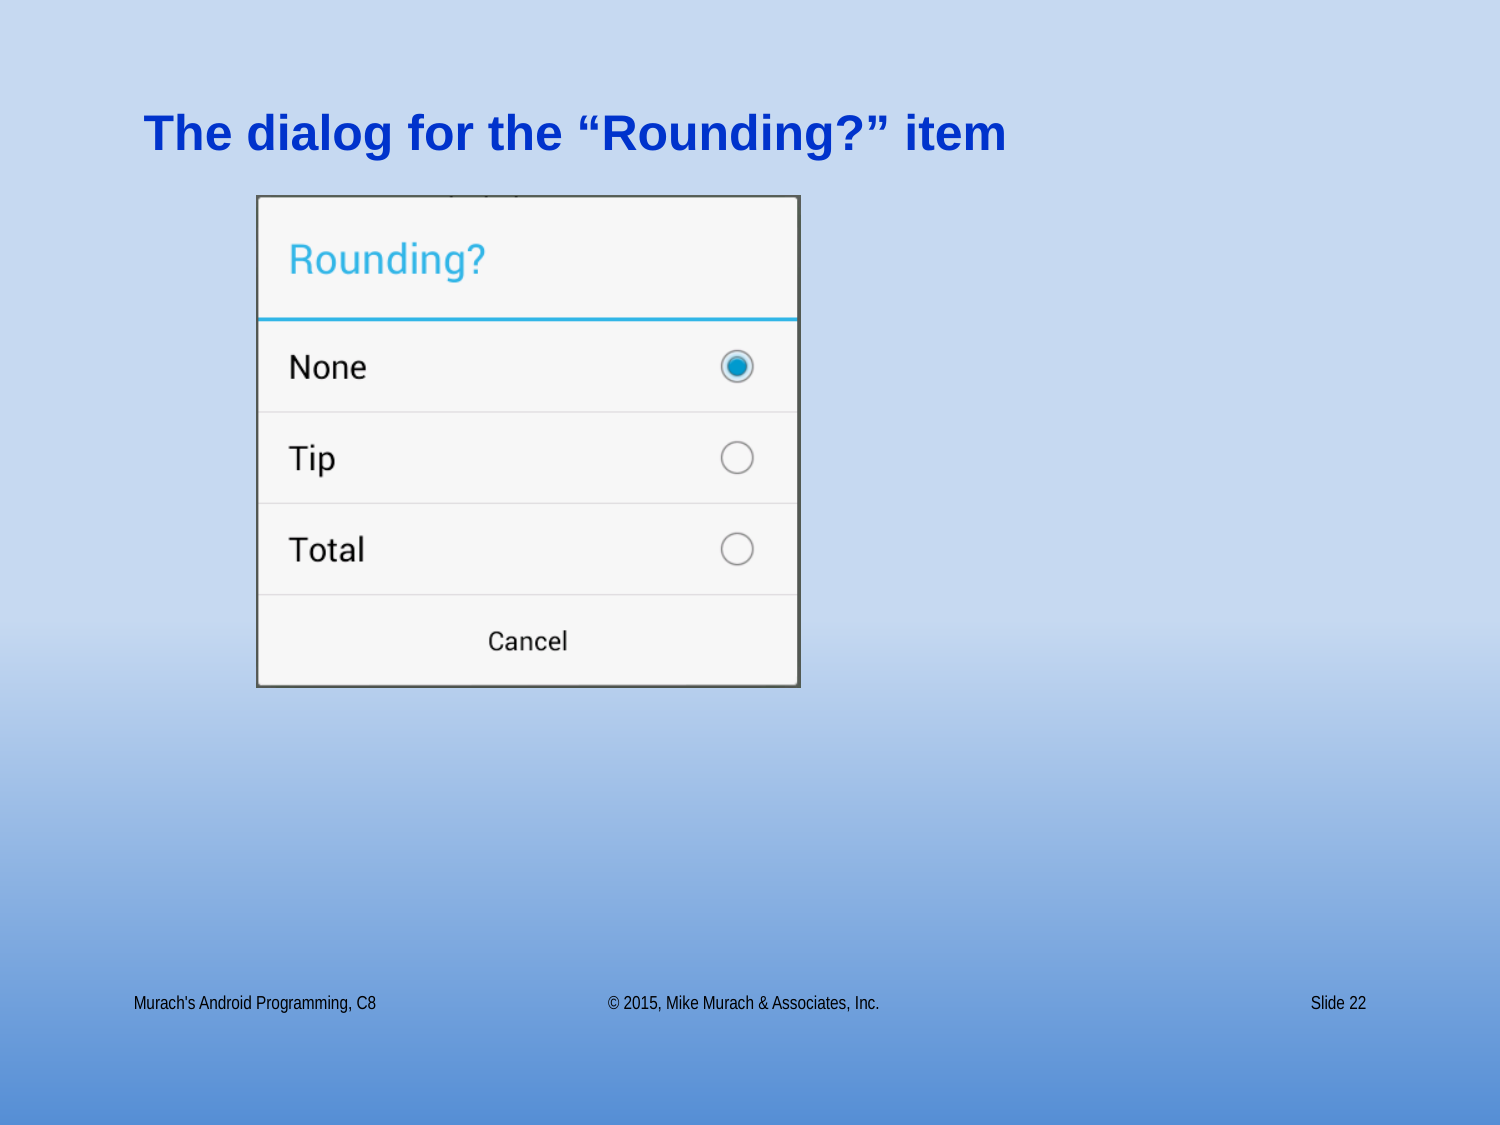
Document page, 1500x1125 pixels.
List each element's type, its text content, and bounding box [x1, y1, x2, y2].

text_box Murach's Android Programming, C8 [118, 945, 444, 1021]
text_box © 2015, Mike Murach & Associates, Inc. [468, 945, 1019, 1021]
text_box Slide 22 [1068, 945, 1382, 1021]
picture [255, 195, 801, 688]
picture [143, 104, 1287, 180]
